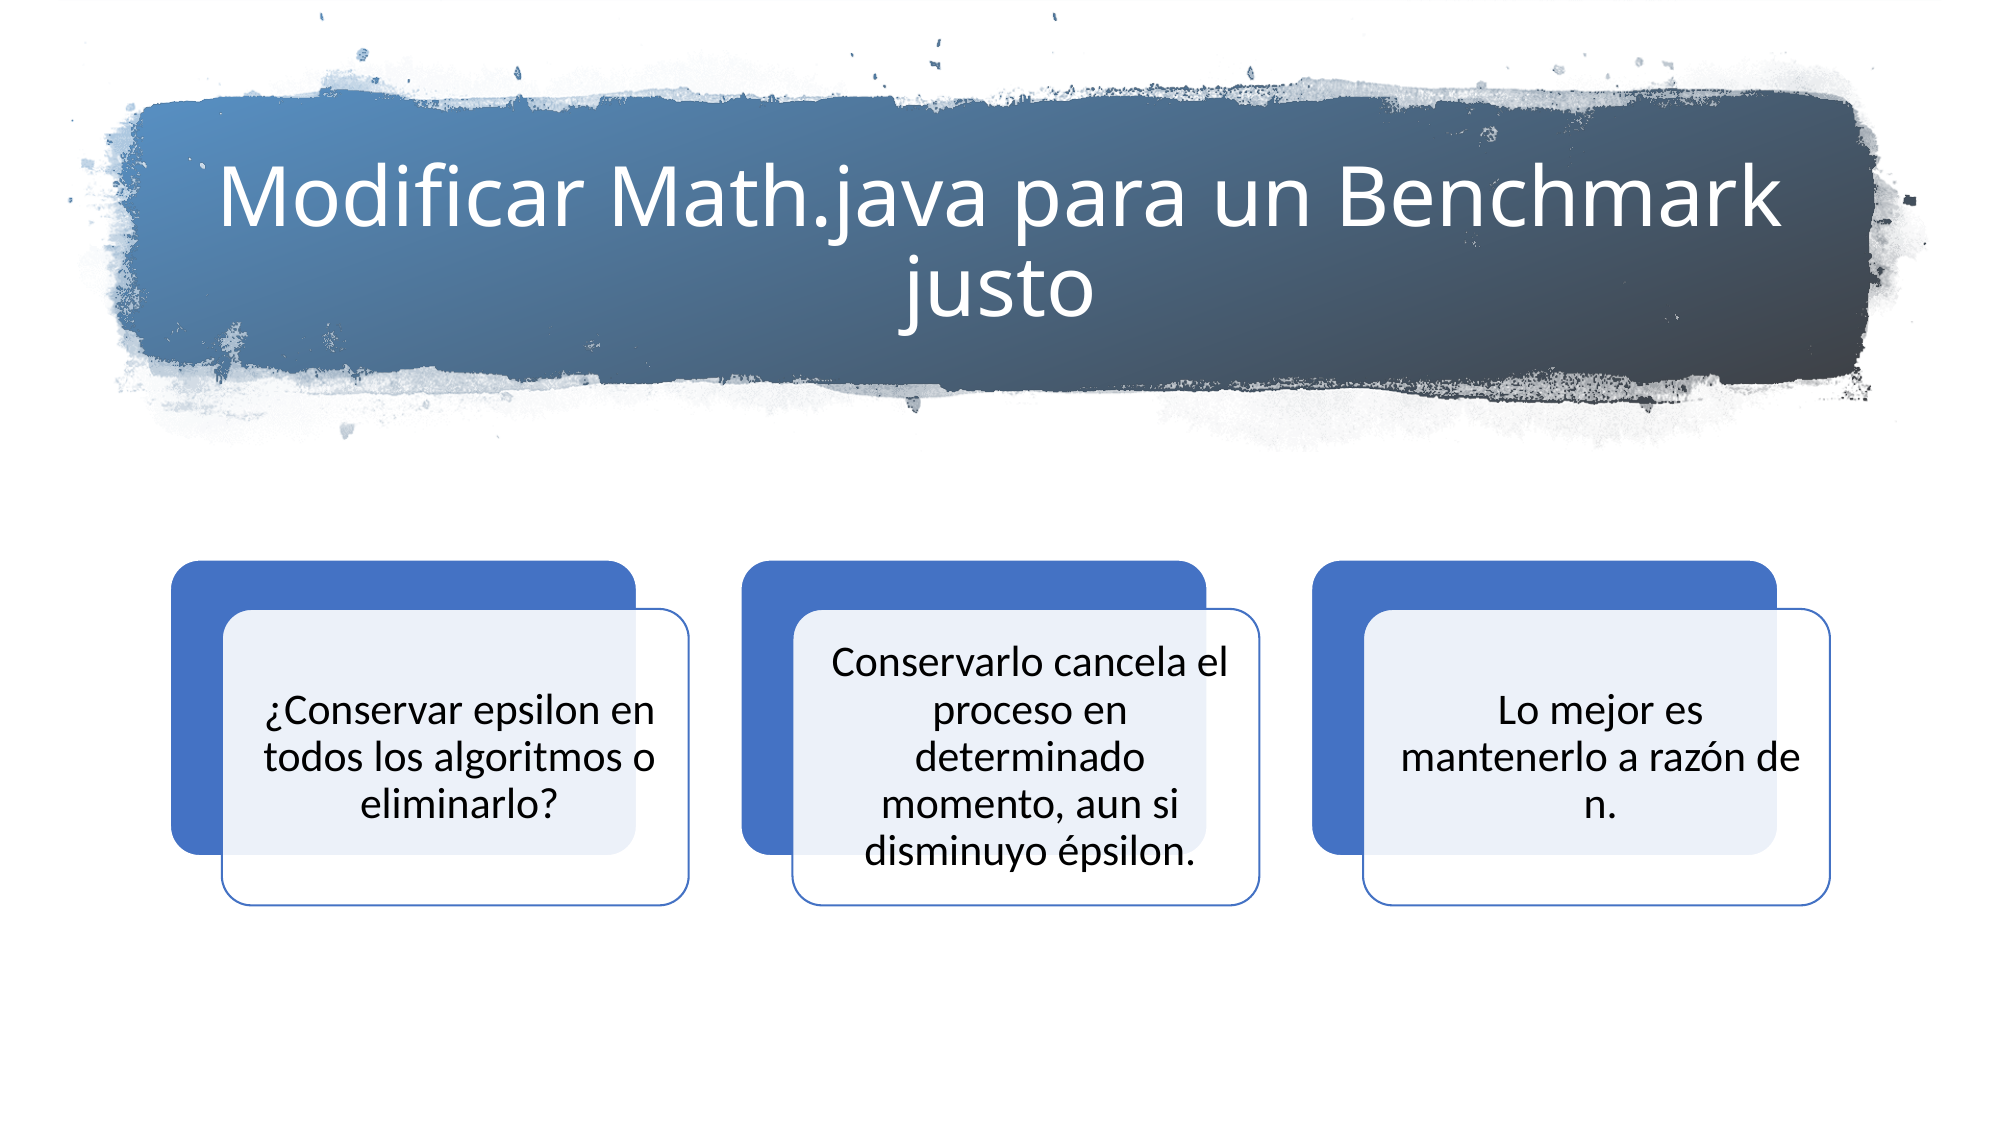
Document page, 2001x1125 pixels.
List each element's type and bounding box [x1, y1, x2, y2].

picture [0, 0, 2000, 1125]
list [169, 475, 1830, 990]
